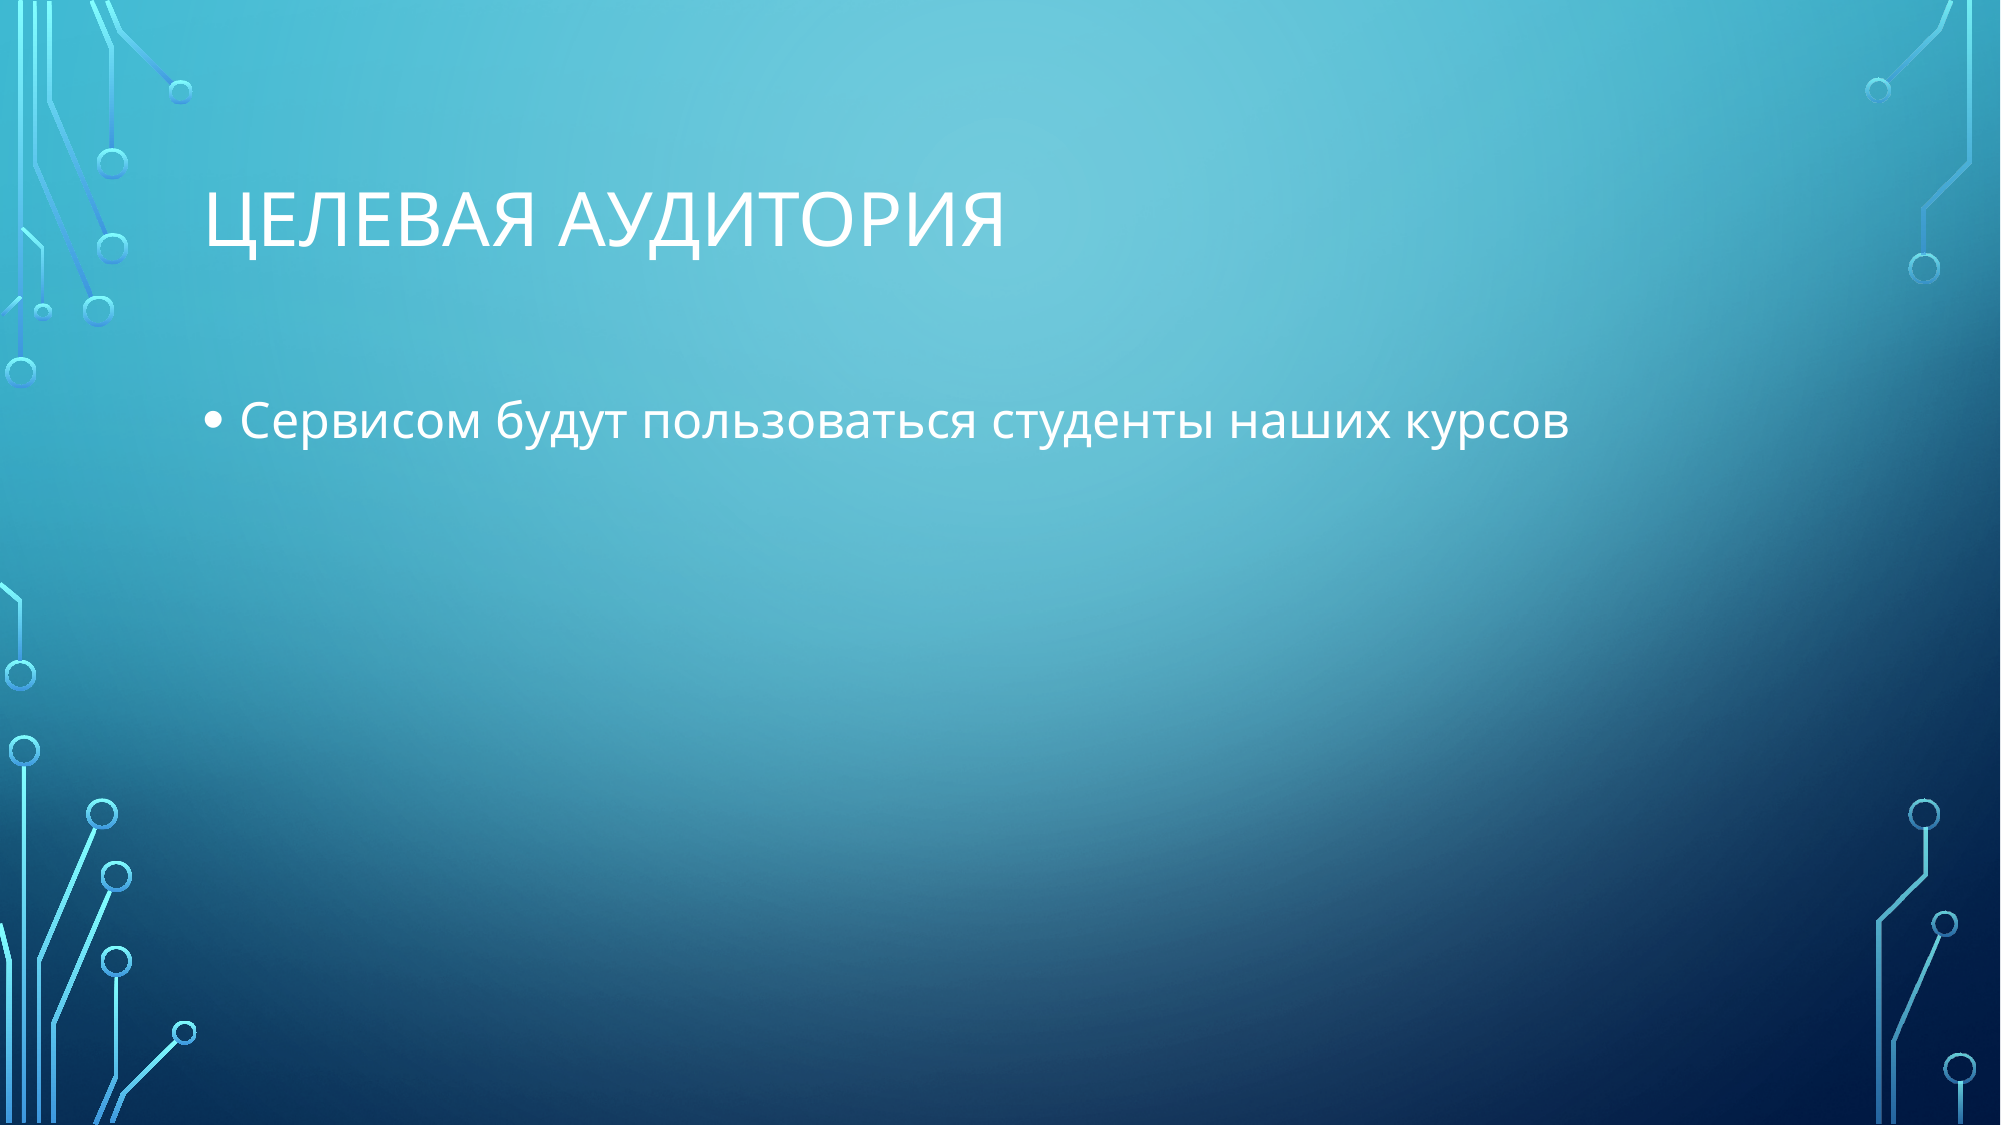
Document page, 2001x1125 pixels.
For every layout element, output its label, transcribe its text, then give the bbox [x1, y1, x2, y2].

title Целевая аудитория [187, 101, 1813, 344]
list Сервисом будут пользоваться студенты наших курсов [187, 369, 1813, 950]
